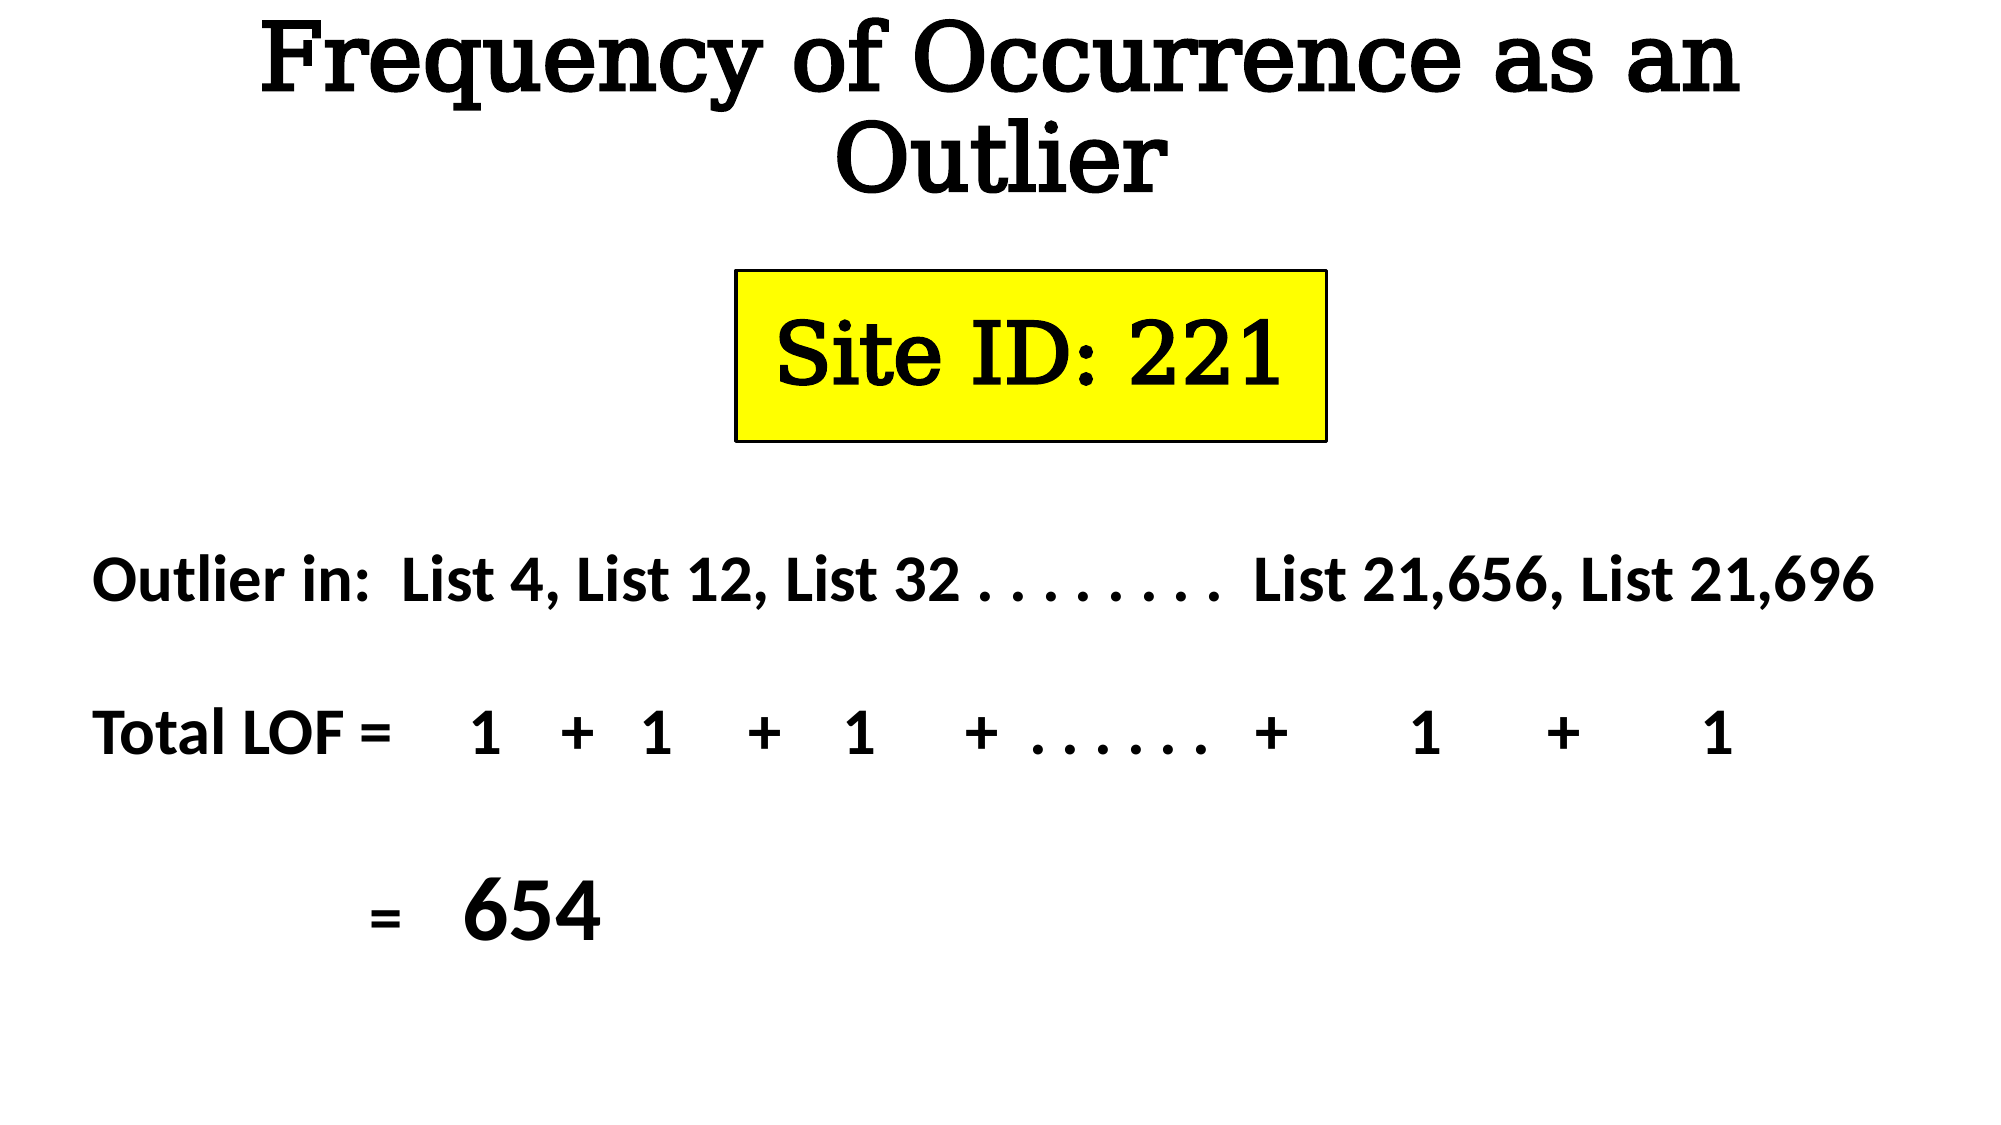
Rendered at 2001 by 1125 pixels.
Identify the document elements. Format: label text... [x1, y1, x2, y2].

text_box Site ID: 221 [736, 270, 1327, 442]
text_box = 654 [339, 841, 1015, 967]
title Frequency of Occurrence as an Outlier [137, 1, 1863, 219]
text_box Total LOF = 1 + 1 + 1 + . . . . . . + 1 + 1 [77, 680, 1913, 776]
text_box Outlier in: List 4, List 12, List 32 . . . . . . . . List 21,656, List 21,696 [77, 527, 1913, 623]
